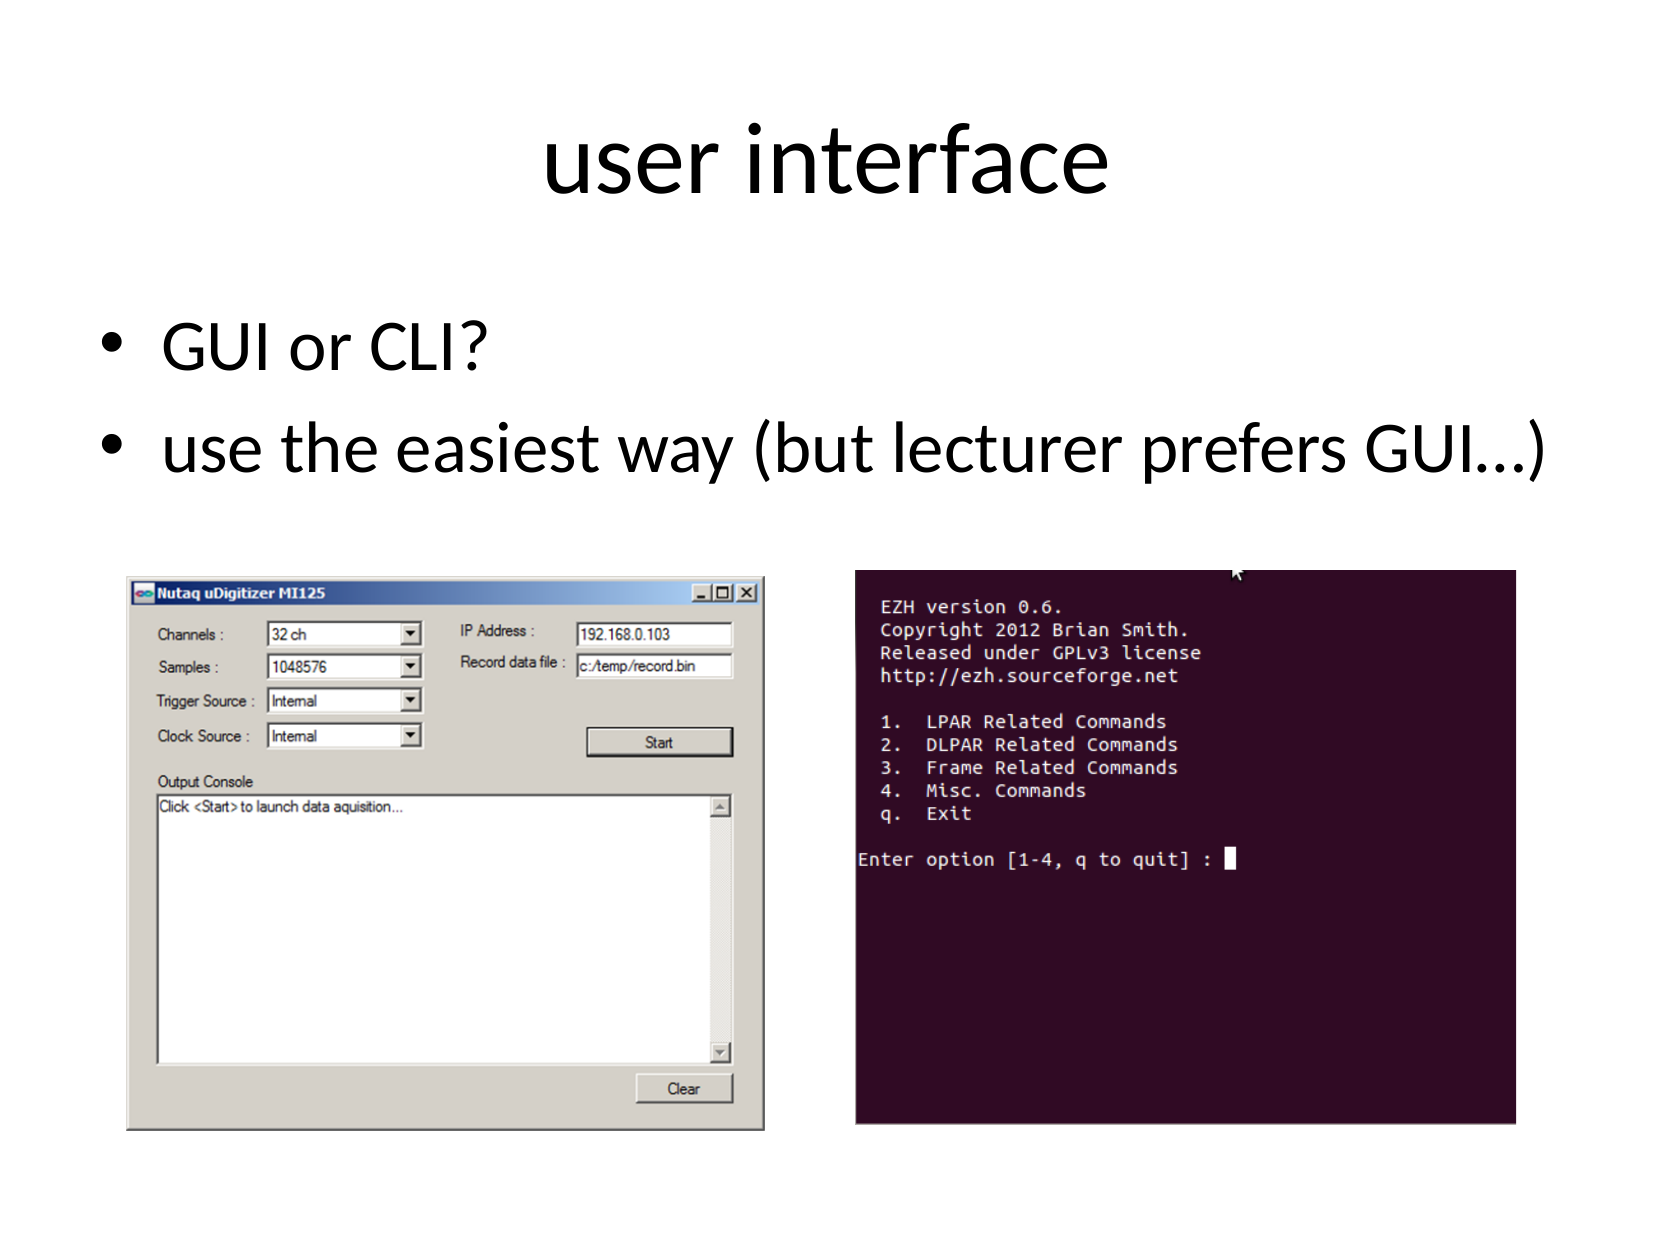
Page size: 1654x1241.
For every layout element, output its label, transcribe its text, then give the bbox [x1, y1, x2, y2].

title user interface [82, 49, 1571, 257]
picture [854, 570, 1517, 1125]
picture [113, 569, 777, 1142]
list GUI or CLI? use the easiest way (but lecturer prefers GUI…) [82, 289, 1571, 1109]
